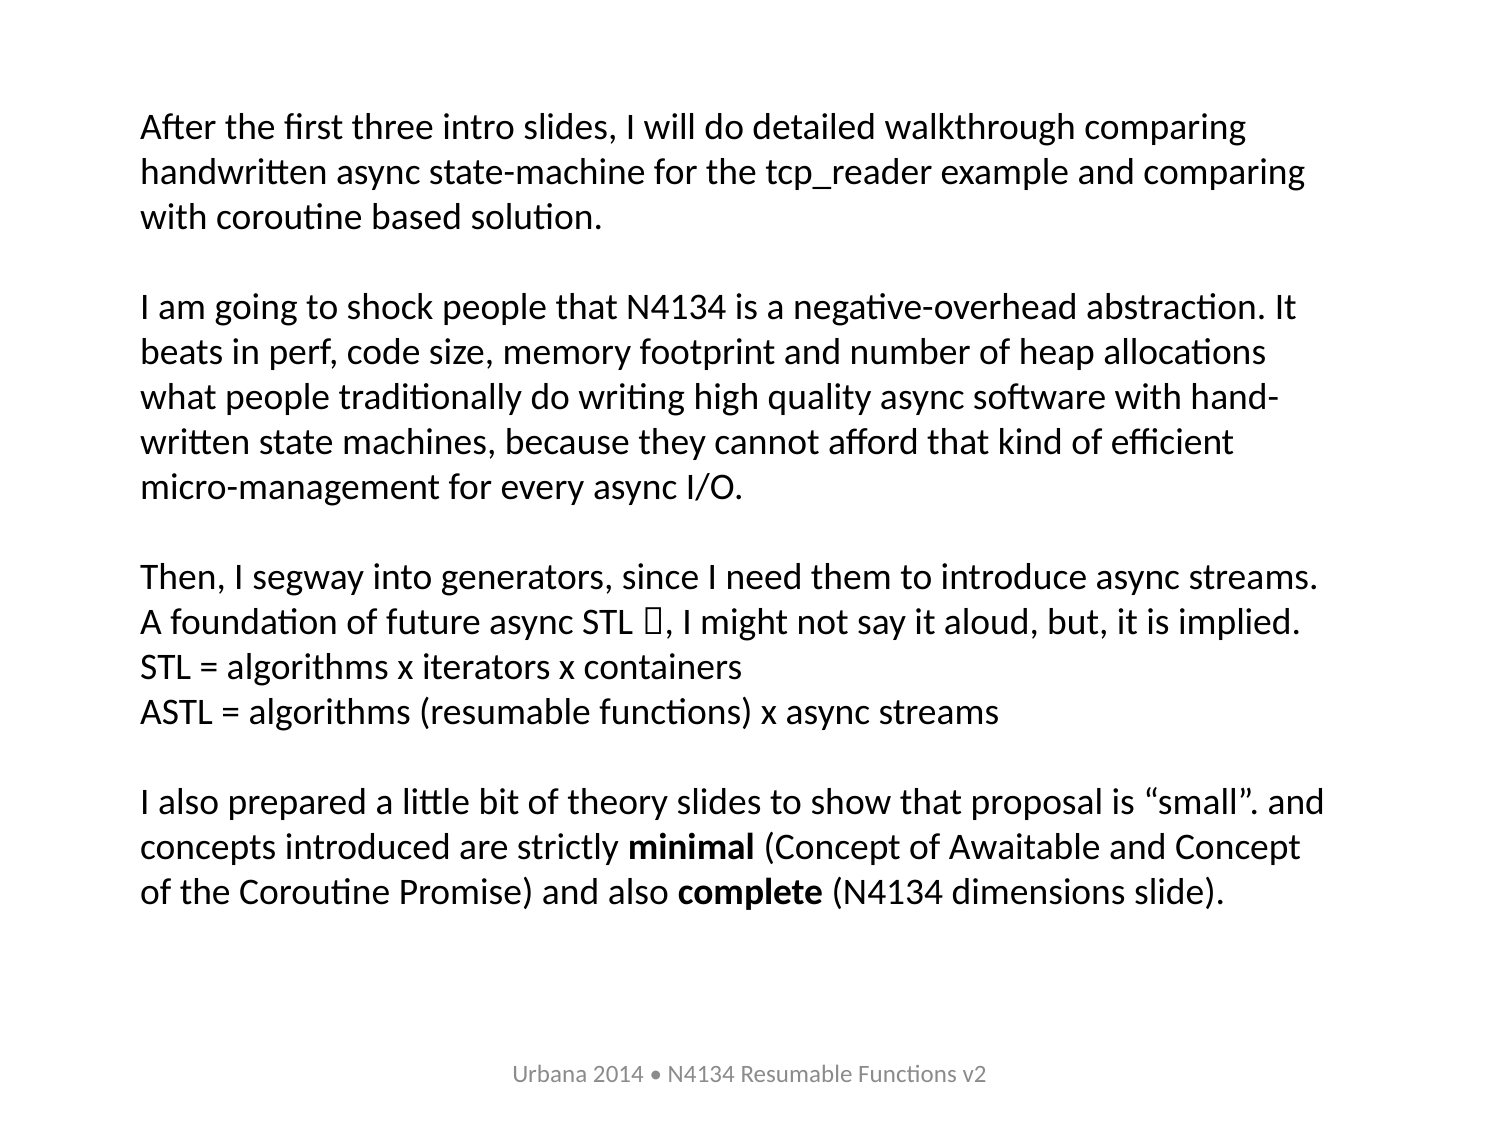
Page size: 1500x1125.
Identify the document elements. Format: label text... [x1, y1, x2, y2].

text_box After the first three intro slides, I will do detailed walkthrough comparing handwritten async state-machine for the tcp_reader example and comparing with coroutine based solution. I am going to shock people that N4134 is a negative-overhead abstraction. It beats in perf, code size, memory footprint and number of heap allocations what people traditionally do writing high quality async software with hand-written state machines, because they cannot afford that kind of efficient micro-management for every async I/O. Then, I segway into generators, since I need them to introduce async streams. A foundation of future async STL , I might not say it aloud, but, it is implied. STL = algorithms x iterators x containers ASTL = algorithms (resumable functions) x async streams I also prepared a little bit of theory slides to show that proposal is “small”. and concepts introduced are strictly minimal (Concept of Awaitable and Concept of the Coroutine Promise) and also complete (N4134 dimensions slide). [125, 94, 1344, 920]
footer Urbana 2014 • N4134 Resumable Functions v2 [496, 1042, 1004, 1103]
